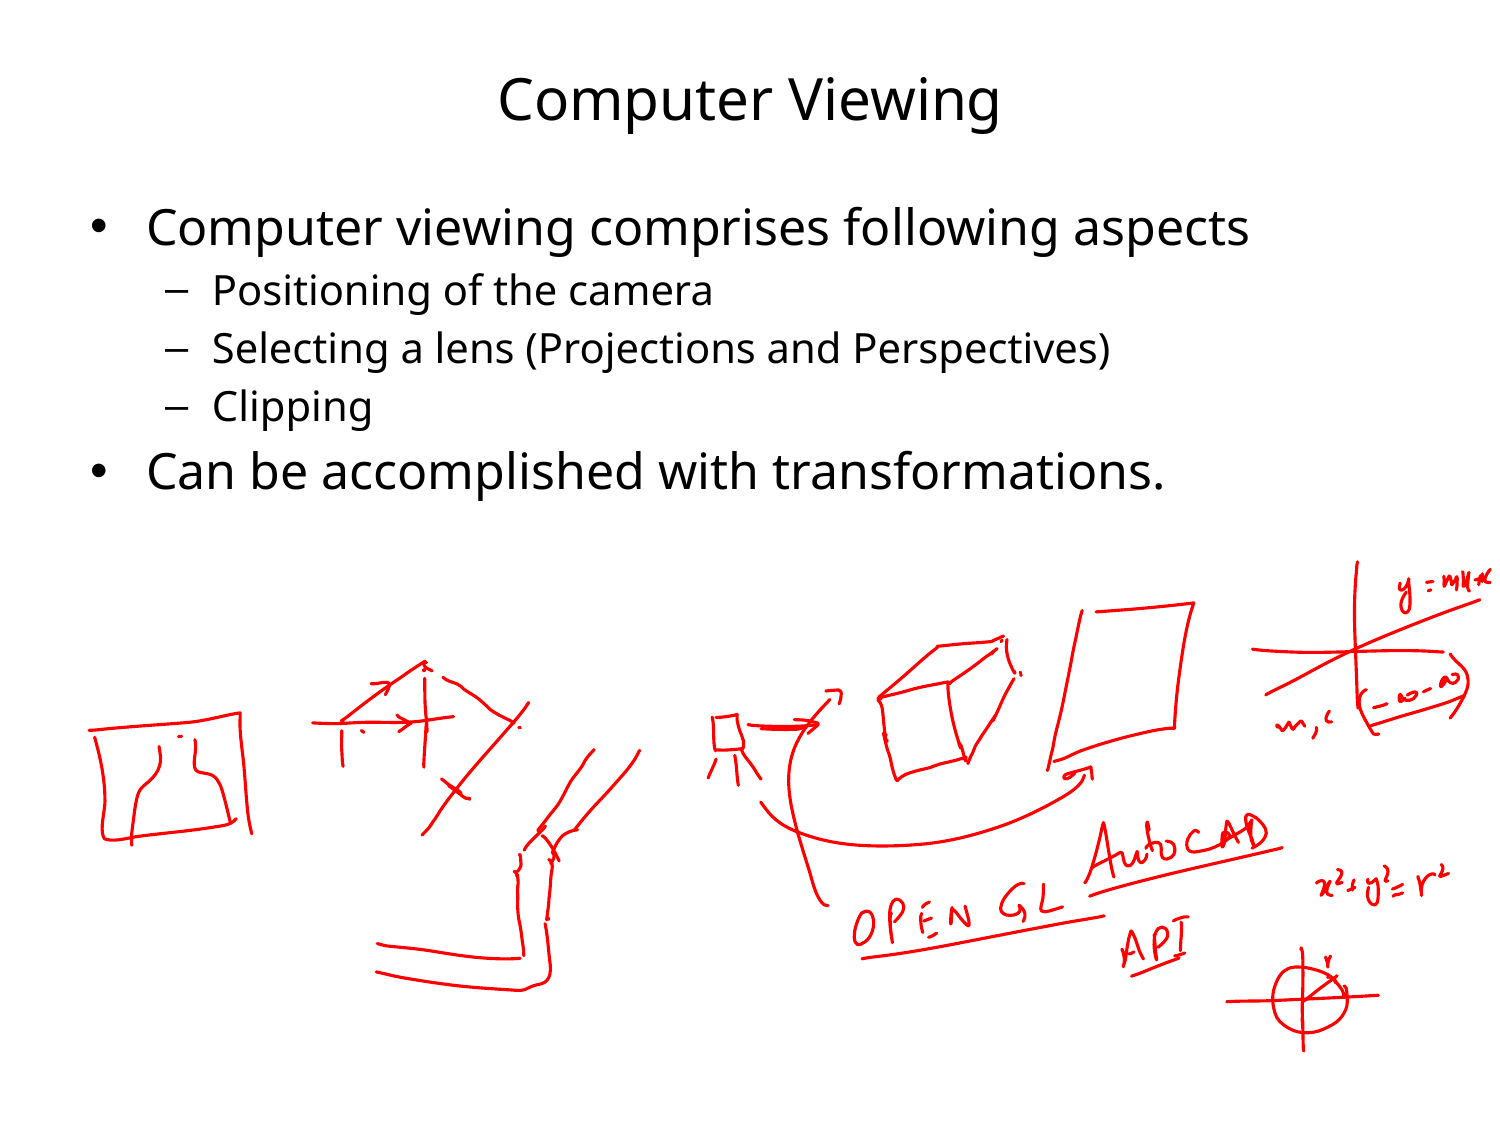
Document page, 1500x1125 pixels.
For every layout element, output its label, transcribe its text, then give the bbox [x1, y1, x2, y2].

title Computer Viewing [75, 45, 1425, 150]
list Computer viewing comprises following aspects Positioning of the camera Selecting a lens (Projections and Perspectives) Clipping Can be accomplished with transformations. [75, 187, 1425, 1005]
